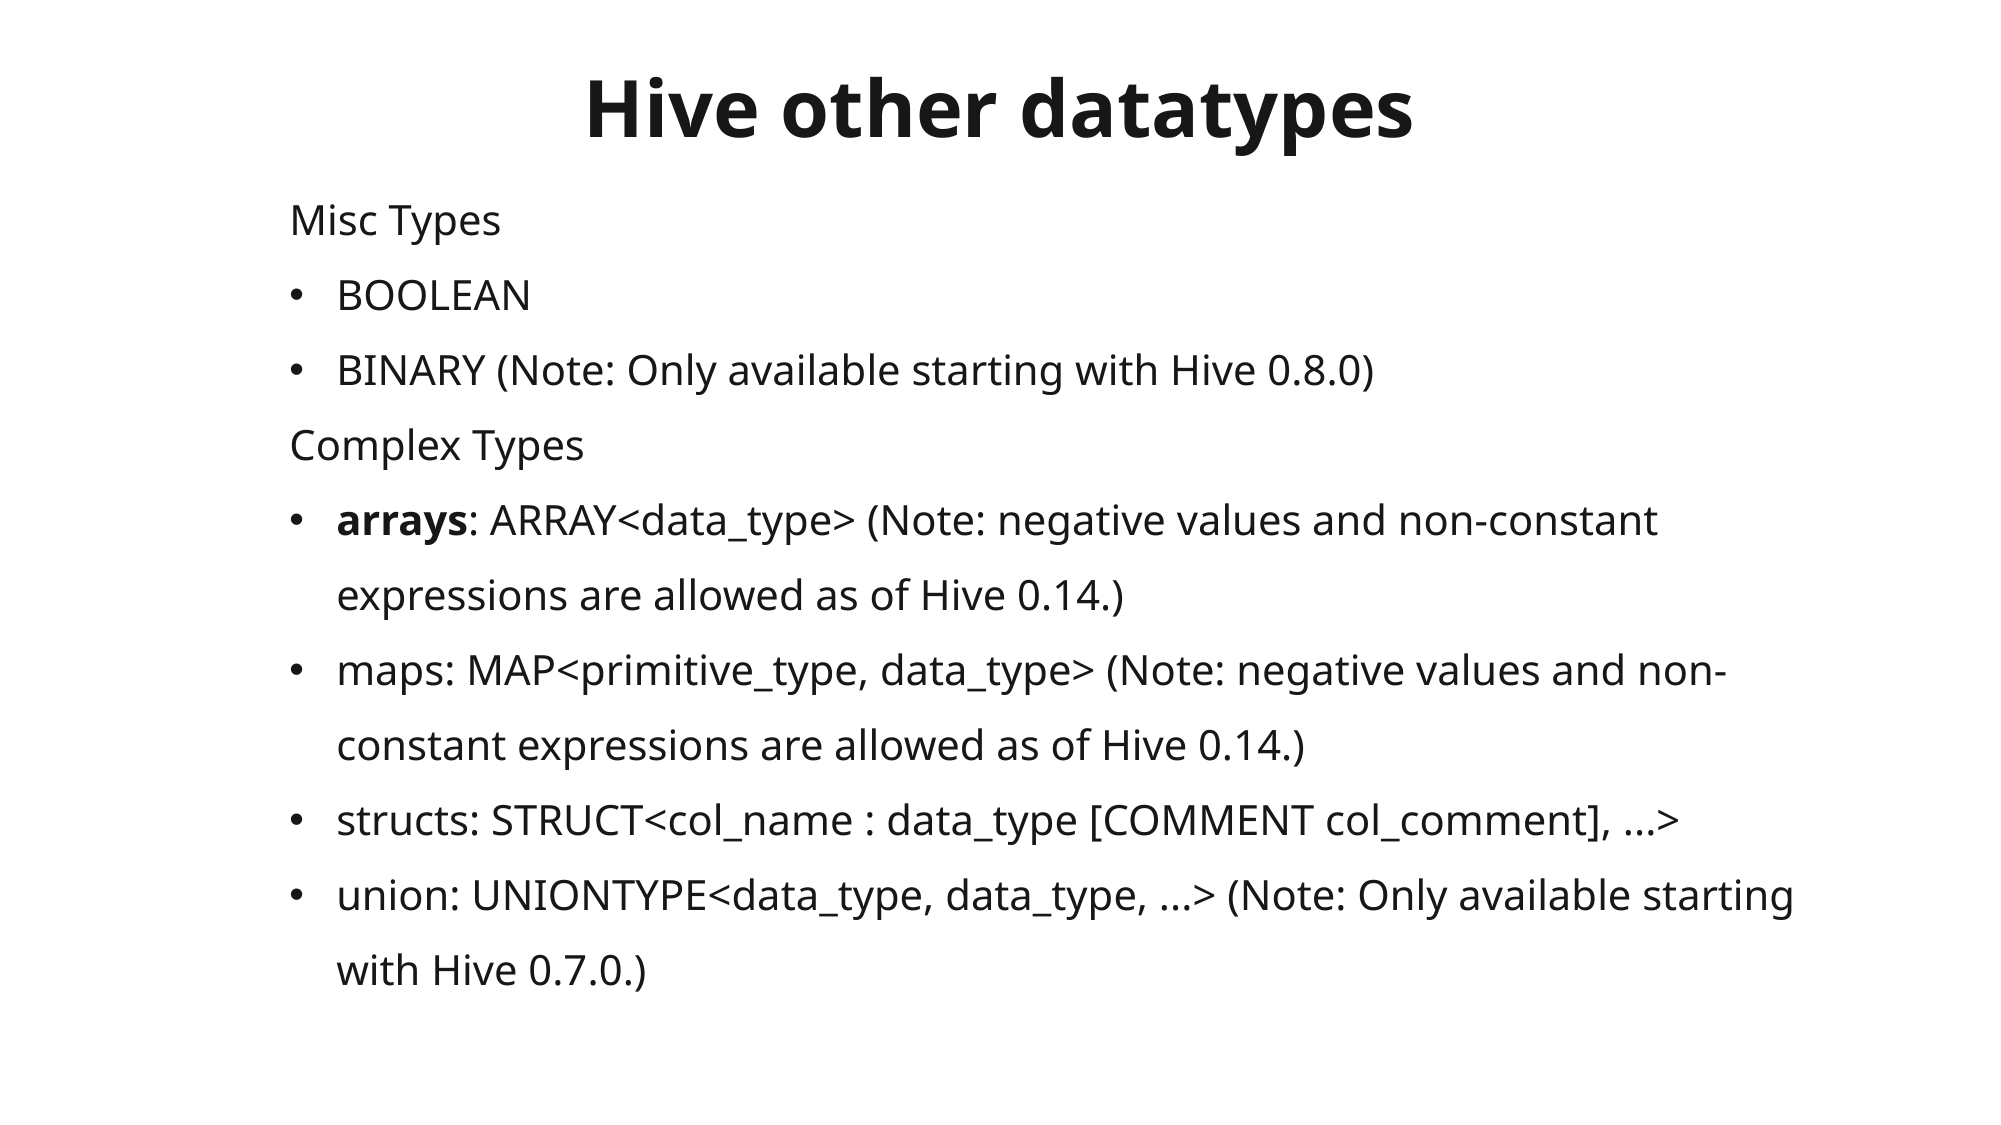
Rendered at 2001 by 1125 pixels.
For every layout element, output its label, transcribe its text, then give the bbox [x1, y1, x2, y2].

text_box Misc Types BOOLEAN BINARY (Note: Only available starting with Hive 0.8.0) Complex Types arrays: ARRAY<data_type> (Note: negative values and non-constant expressions are allowed as of Hive 0.14.) maps: MAP<primitive_type, data_type> (Note: negative values and non-constant expressions are allowed as of Hive 0.14.) structs: STRUCT<col_name : data_type [COMMENT col_comment], ...> union: UNIONTYPE<data_type, data_type, ...> (Note: Only available starting with Hive 0.7.0.) [274, 161, 1817, 1002]
title Hive other datatypes [320, 43, 1680, 161]
